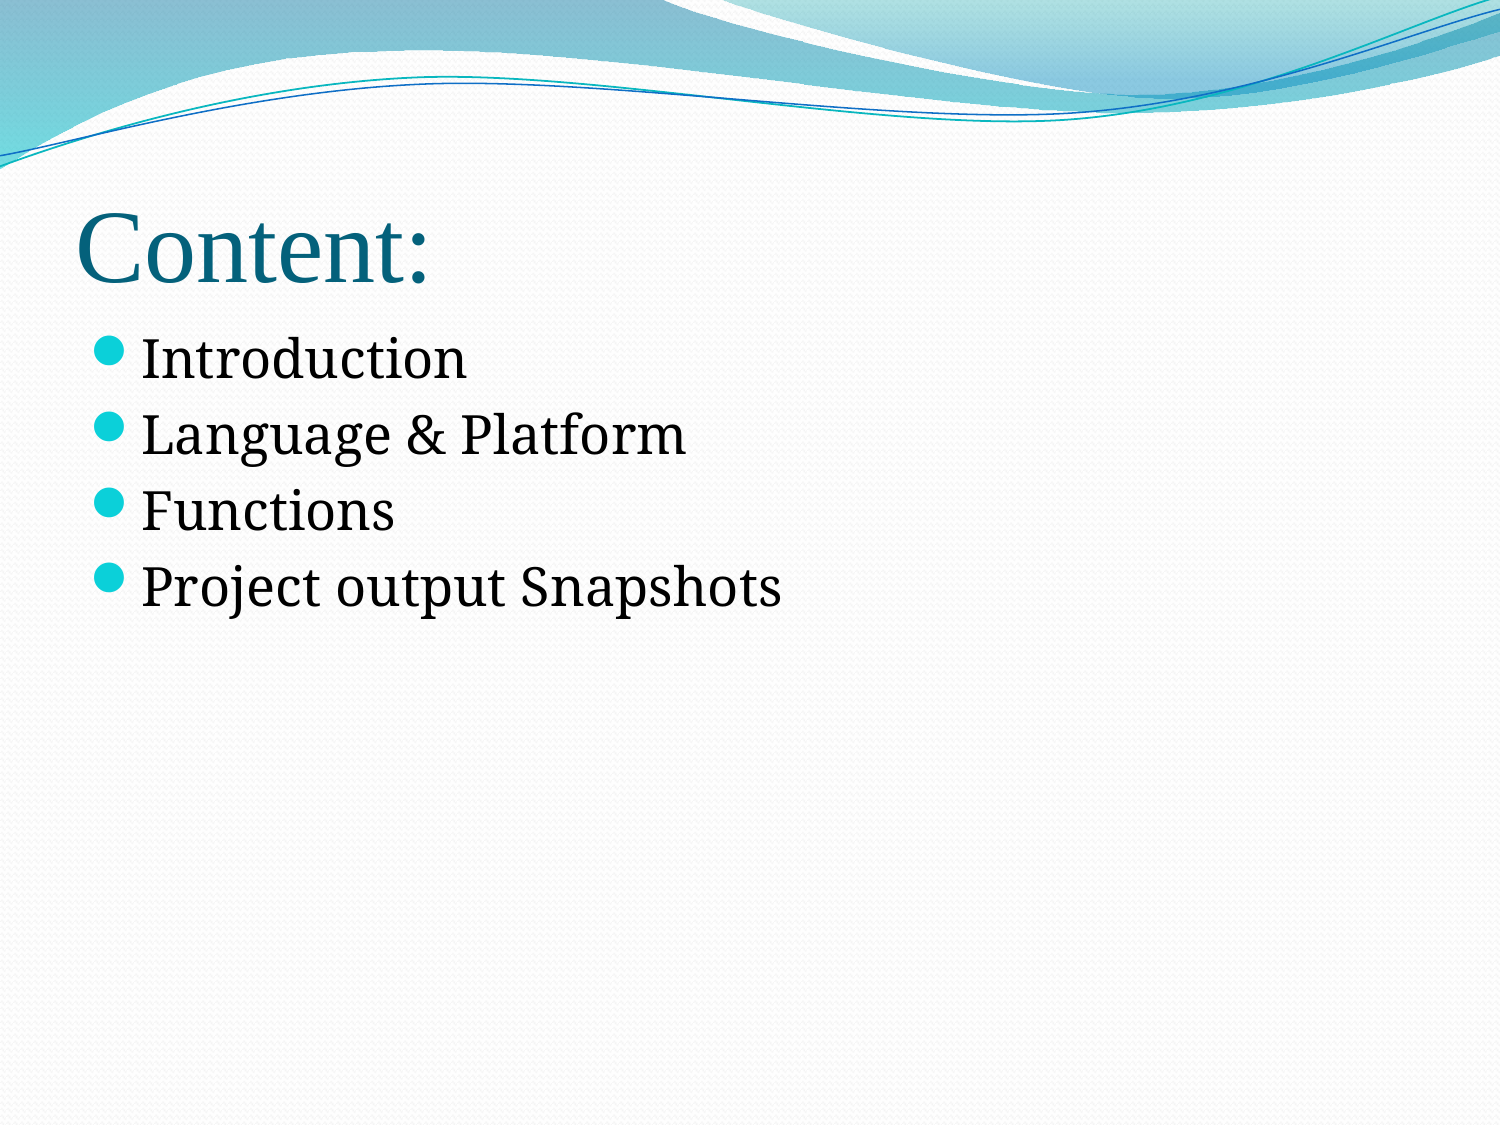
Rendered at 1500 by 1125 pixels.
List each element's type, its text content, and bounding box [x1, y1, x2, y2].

list Introduction Language & Platform Functions Project output Snapshots [75, 317, 1425, 1038]
title Content: [75, 115, 1425, 303]
